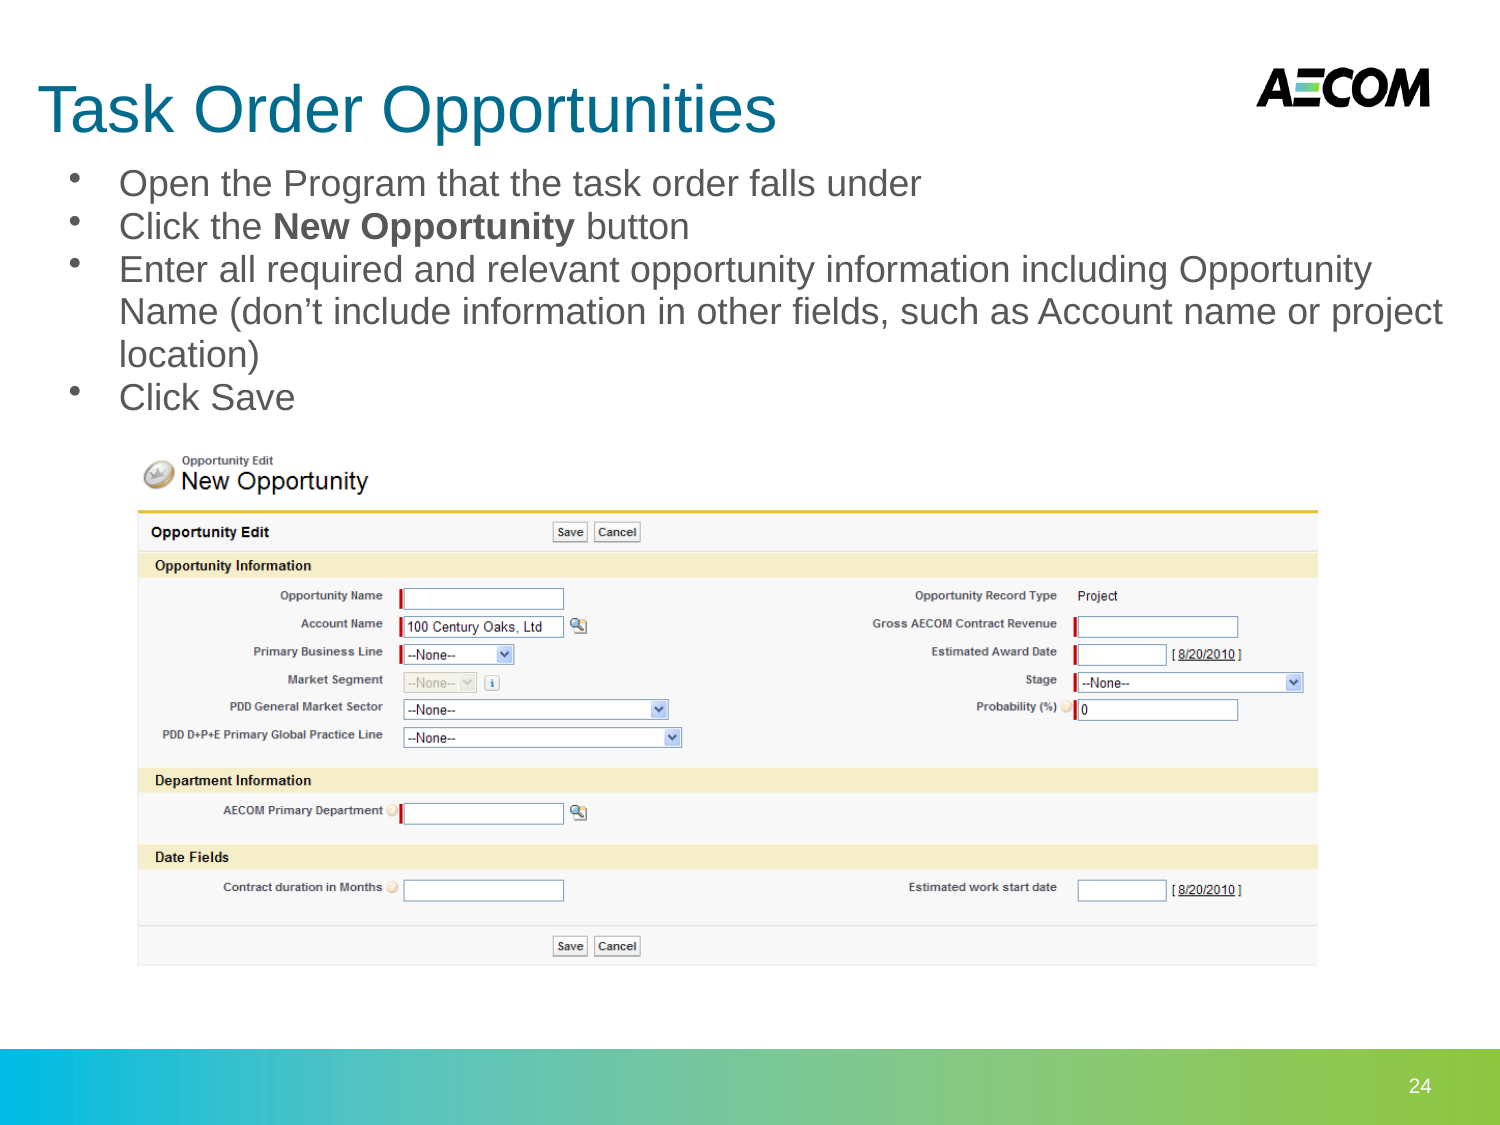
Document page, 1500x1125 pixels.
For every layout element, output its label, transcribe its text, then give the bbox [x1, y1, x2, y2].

picture [0, 1049, 1500, 1125]
slide_number 24 [1096, 1065, 1448, 1119]
picture [124, 449, 1319, 970]
text_box Open the Program that the task order falls under Click the New Opportunity button Enter all required and relevant opportunity information including Opportunity Name (don’t include information in other fields, such as Account name or project location) Click Save [43, 162, 1456, 419]
title Task Order Opportunities [37, 44, 1467, 176]
